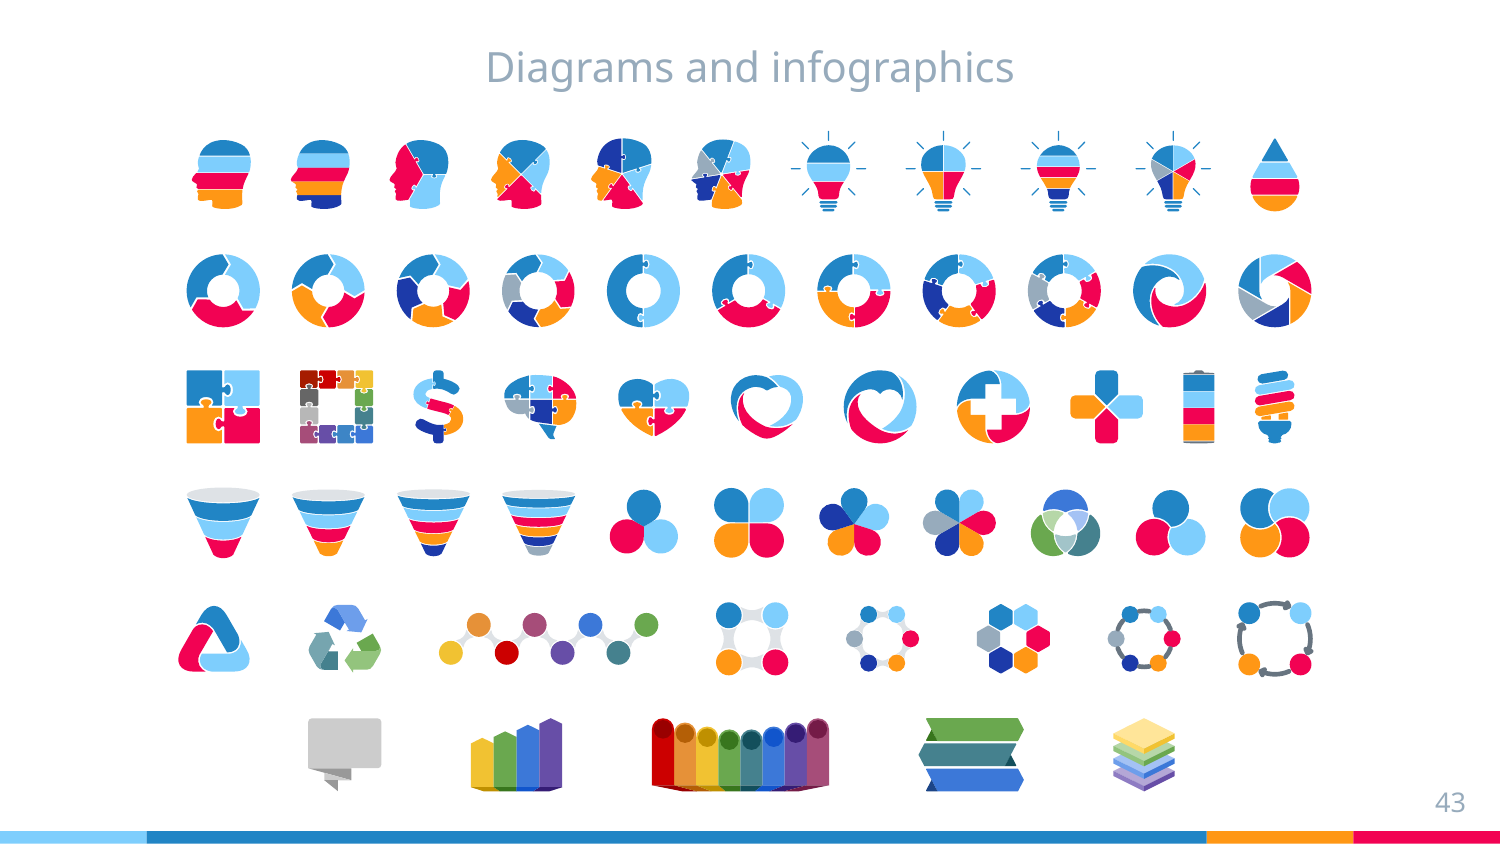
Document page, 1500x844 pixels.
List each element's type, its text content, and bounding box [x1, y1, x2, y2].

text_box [690, 137, 752, 212]
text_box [817, 253, 891, 328]
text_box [1132, 489, 1207, 556]
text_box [290, 137, 351, 212]
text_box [606, 489, 681, 557]
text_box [308, 604, 382, 673]
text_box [291, 254, 365, 328]
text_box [1254, 369, 1296, 444]
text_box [843, 370, 917, 444]
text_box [501, 253, 576, 328]
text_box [715, 601, 789, 676]
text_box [490, 137, 552, 212]
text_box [976, 603, 1051, 674]
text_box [299, 370, 374, 444]
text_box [712, 485, 786, 560]
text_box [905, 130, 982, 212]
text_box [922, 487, 997, 559]
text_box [1070, 370, 1144, 444]
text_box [291, 489, 366, 557]
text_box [606, 254, 681, 328]
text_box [186, 487, 260, 559]
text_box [817, 487, 891, 558]
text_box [191, 137, 252, 212]
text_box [186, 254, 261, 328]
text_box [651, 717, 830, 792]
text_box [1107, 605, 1181, 672]
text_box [1027, 254, 1102, 328]
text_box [396, 489, 471, 557]
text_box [1135, 130, 1212, 212]
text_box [590, 137, 653, 212]
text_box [470, 717, 563, 792]
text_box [711, 253, 786, 328]
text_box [918, 717, 1025, 792]
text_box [790, 130, 867, 212]
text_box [1132, 254, 1207, 328]
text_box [1113, 717, 1175, 792]
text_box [186, 370, 260, 444]
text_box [1238, 601, 1312, 676]
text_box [1020, 130, 1097, 212]
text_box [1238, 253, 1312, 328]
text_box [845, 605, 920, 672]
slide_number 43 [1391, 770, 1482, 822]
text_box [396, 254, 470, 328]
title Diagrams and infographics [140, 40, 1360, 106]
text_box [1183, 370, 1215, 444]
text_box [922, 254, 996, 328]
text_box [956, 370, 1031, 444]
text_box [1250, 137, 1300, 212]
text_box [389, 137, 452, 212]
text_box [1238, 487, 1312, 558]
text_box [438, 612, 659, 665]
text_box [413, 370, 464, 444]
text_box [177, 605, 251, 672]
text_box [503, 374, 577, 440]
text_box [616, 377, 691, 437]
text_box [1027, 489, 1102, 557]
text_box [307, 718, 382, 792]
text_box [730, 374, 804, 439]
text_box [501, 489, 576, 556]
